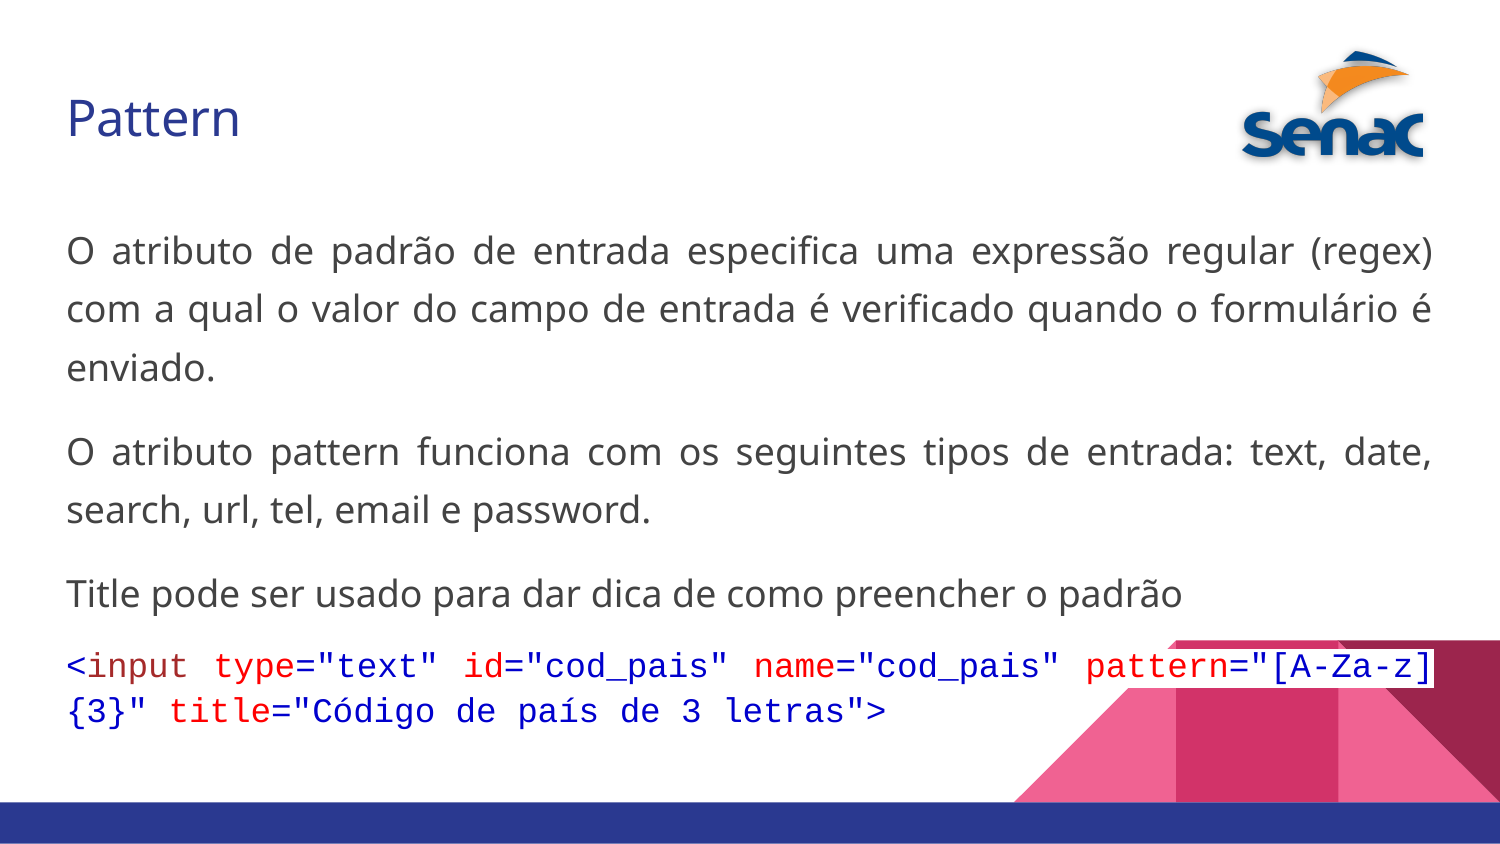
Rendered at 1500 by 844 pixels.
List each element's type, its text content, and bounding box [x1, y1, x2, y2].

list O atributo de padrão de entrada especifica uma expressão regular (regex) com a qual o valor do campo de entrada é verificado quando o formulário é enviado. O atributo pattern funciona com os seguintes tipos de entrada: text, date, search, url, tel, email e password. Title pode ser usado para dar dica de como preencher o padrão <input type="text" id="cod_pais" name="cod_pais" pattern="[A-Za-z]{3}" title="Código de país de 3 letras"> [51, 201, 1449, 750]
title Pattern [51, 67, 1243, 167]
picture [1242, 50, 1423, 157]
